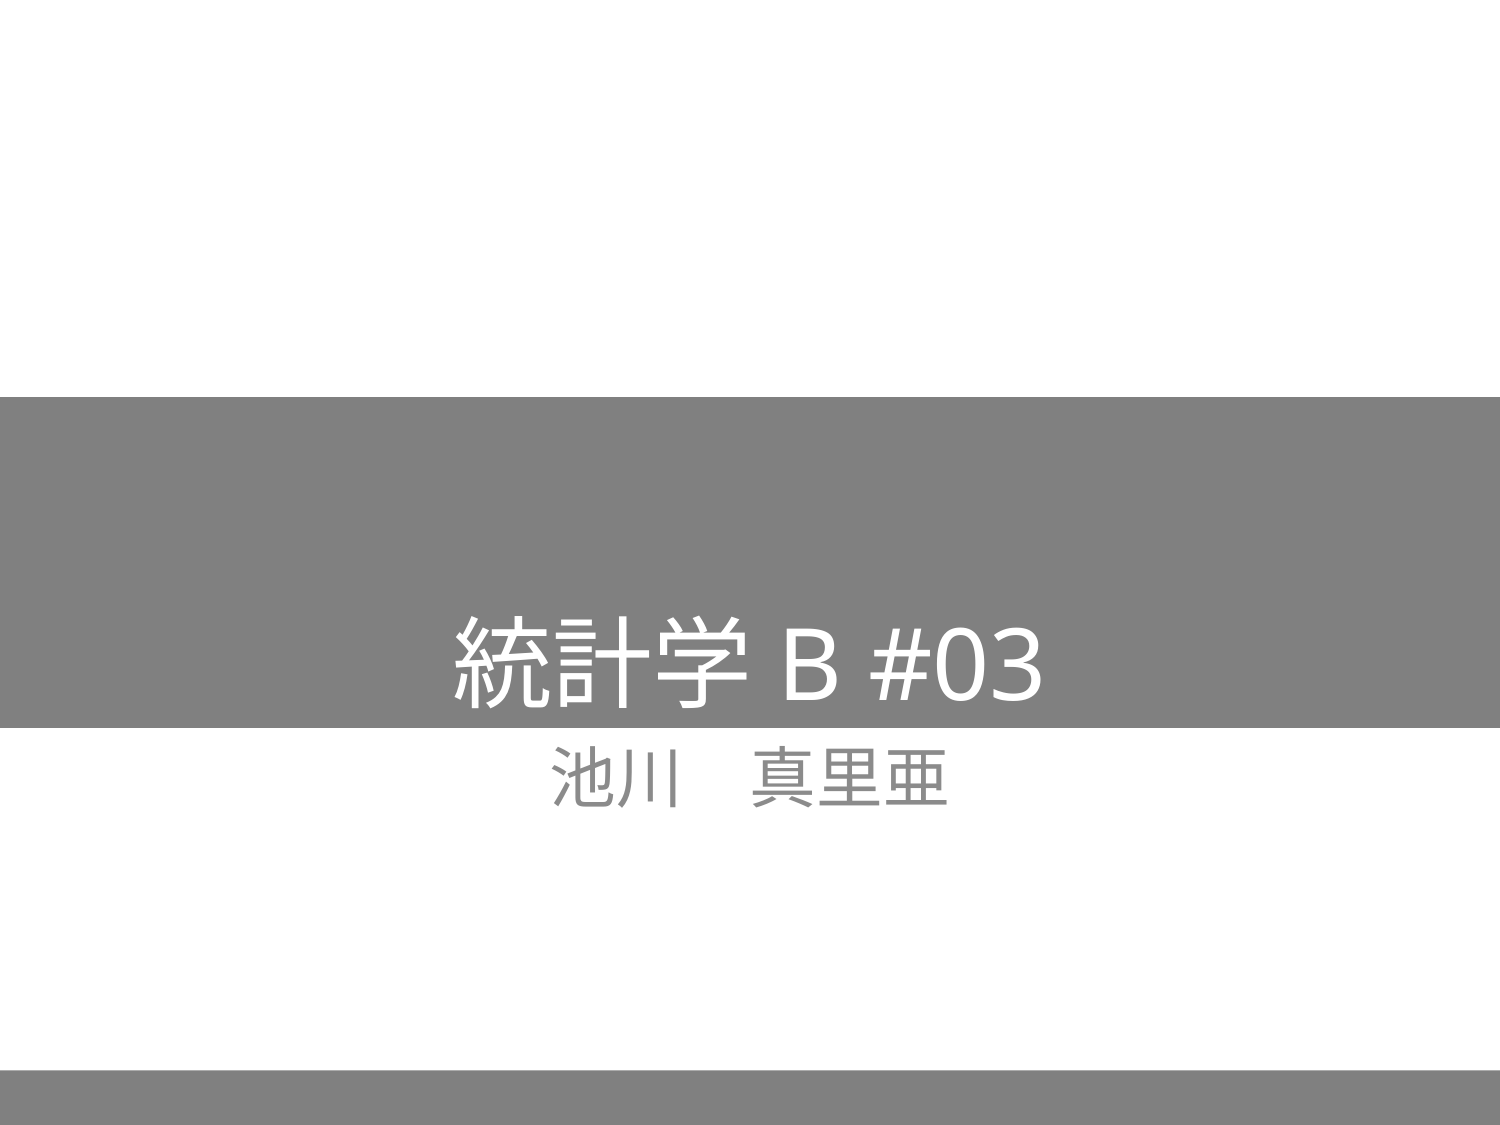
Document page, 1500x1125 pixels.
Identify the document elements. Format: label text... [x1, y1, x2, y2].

subtitle 池川 真里亜 [0, 727, 1500, 890]
title 統計学B #03 [0, 397, 1500, 727]
